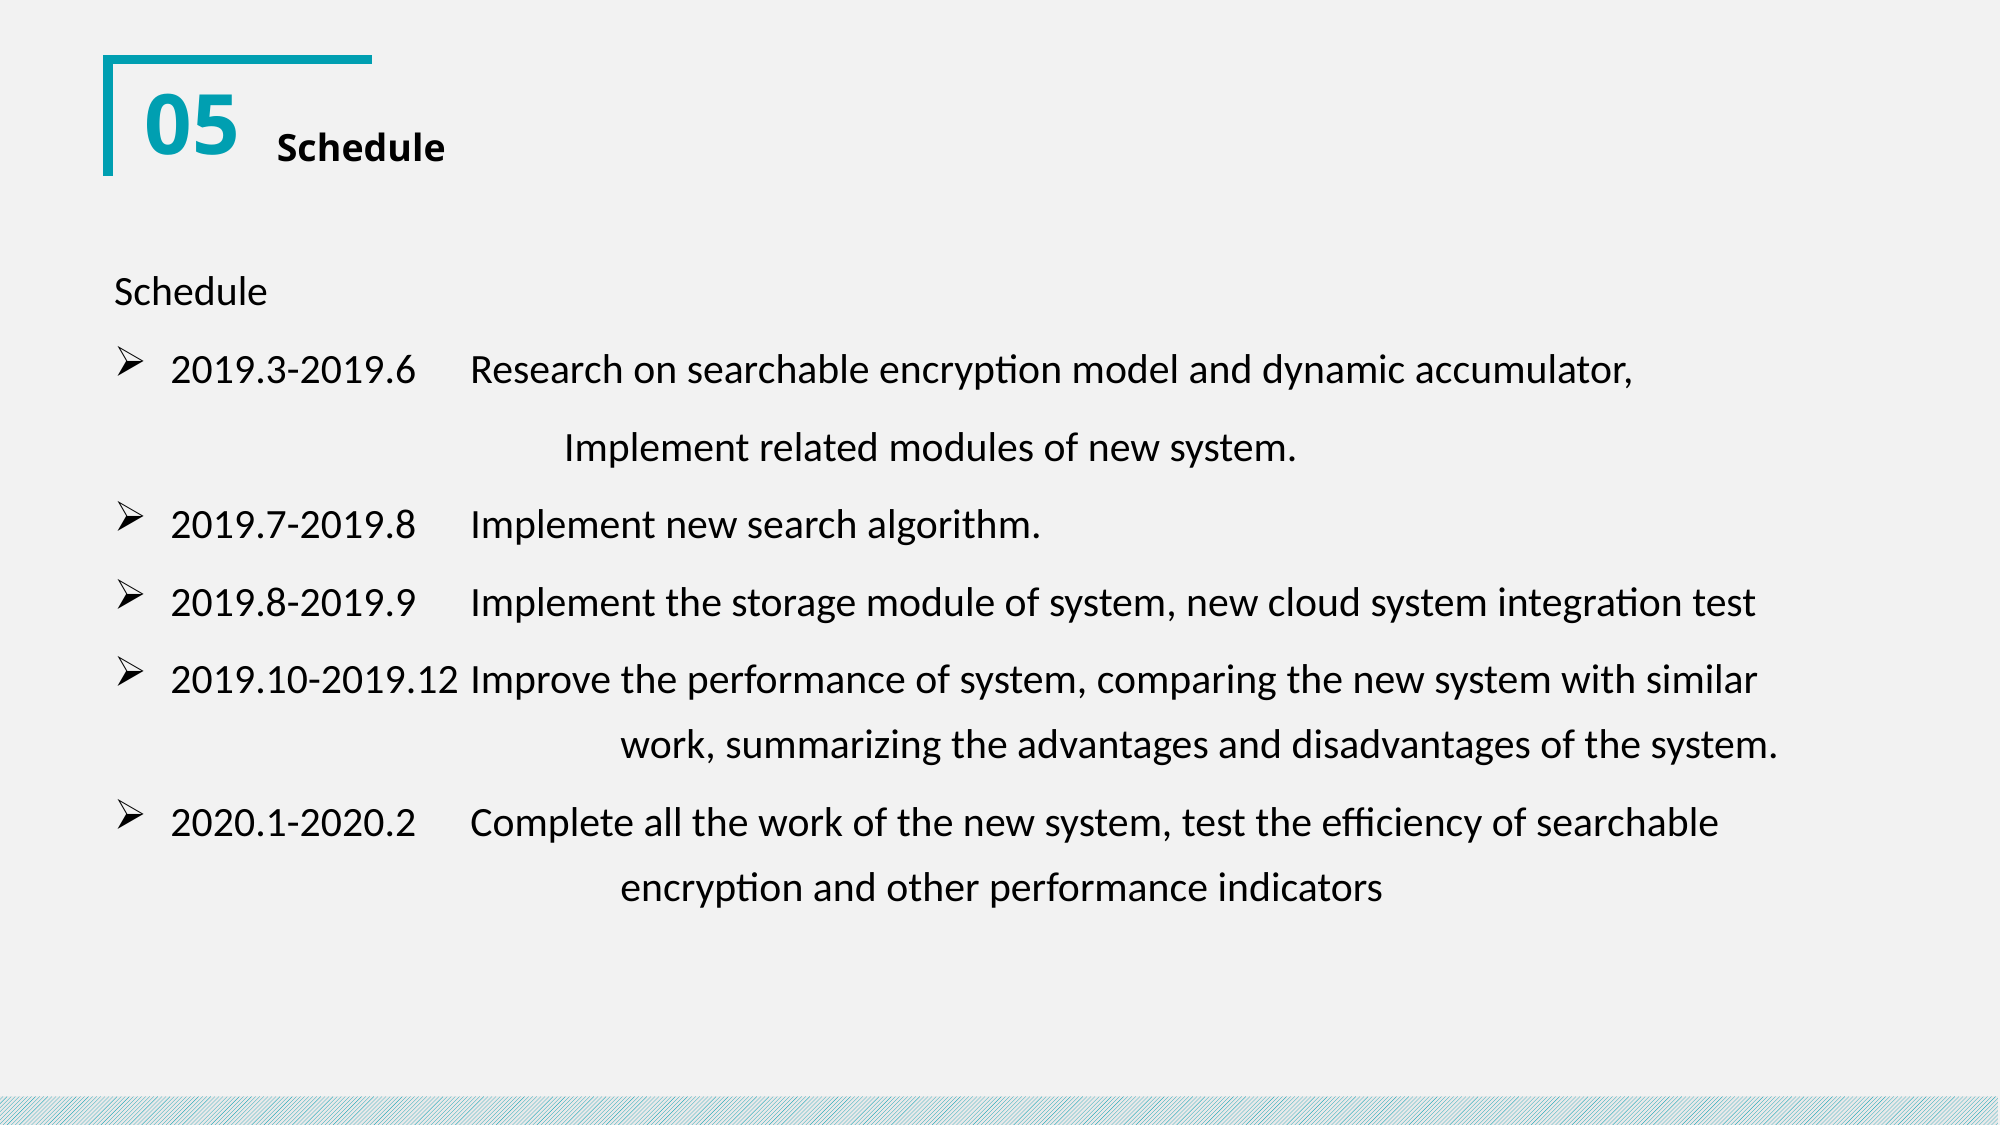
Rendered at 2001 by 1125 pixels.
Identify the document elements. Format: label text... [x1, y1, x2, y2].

text_box Schedule 2019.3-2019.6 Research on searchable encryption model and dynamic accumulator, Implement related modules of new system. 2019.7-2019.8 Implement new search algorithm. 2019.8-2019.9 Implement the storage module of system, new cloud system integration test 2019.10-2019.12 Improve the performance of system, comparing the new system with similar work, summarizing the advantages and disadvantages of the system. 2020.1-2020.2 Complete all the work of the new system, test the efficiency of searchable encryption and other performance indicators [99, 241, 1967, 917]
list 05 [123, 73, 262, 183]
list Schedule [262, 116, 741, 183]
